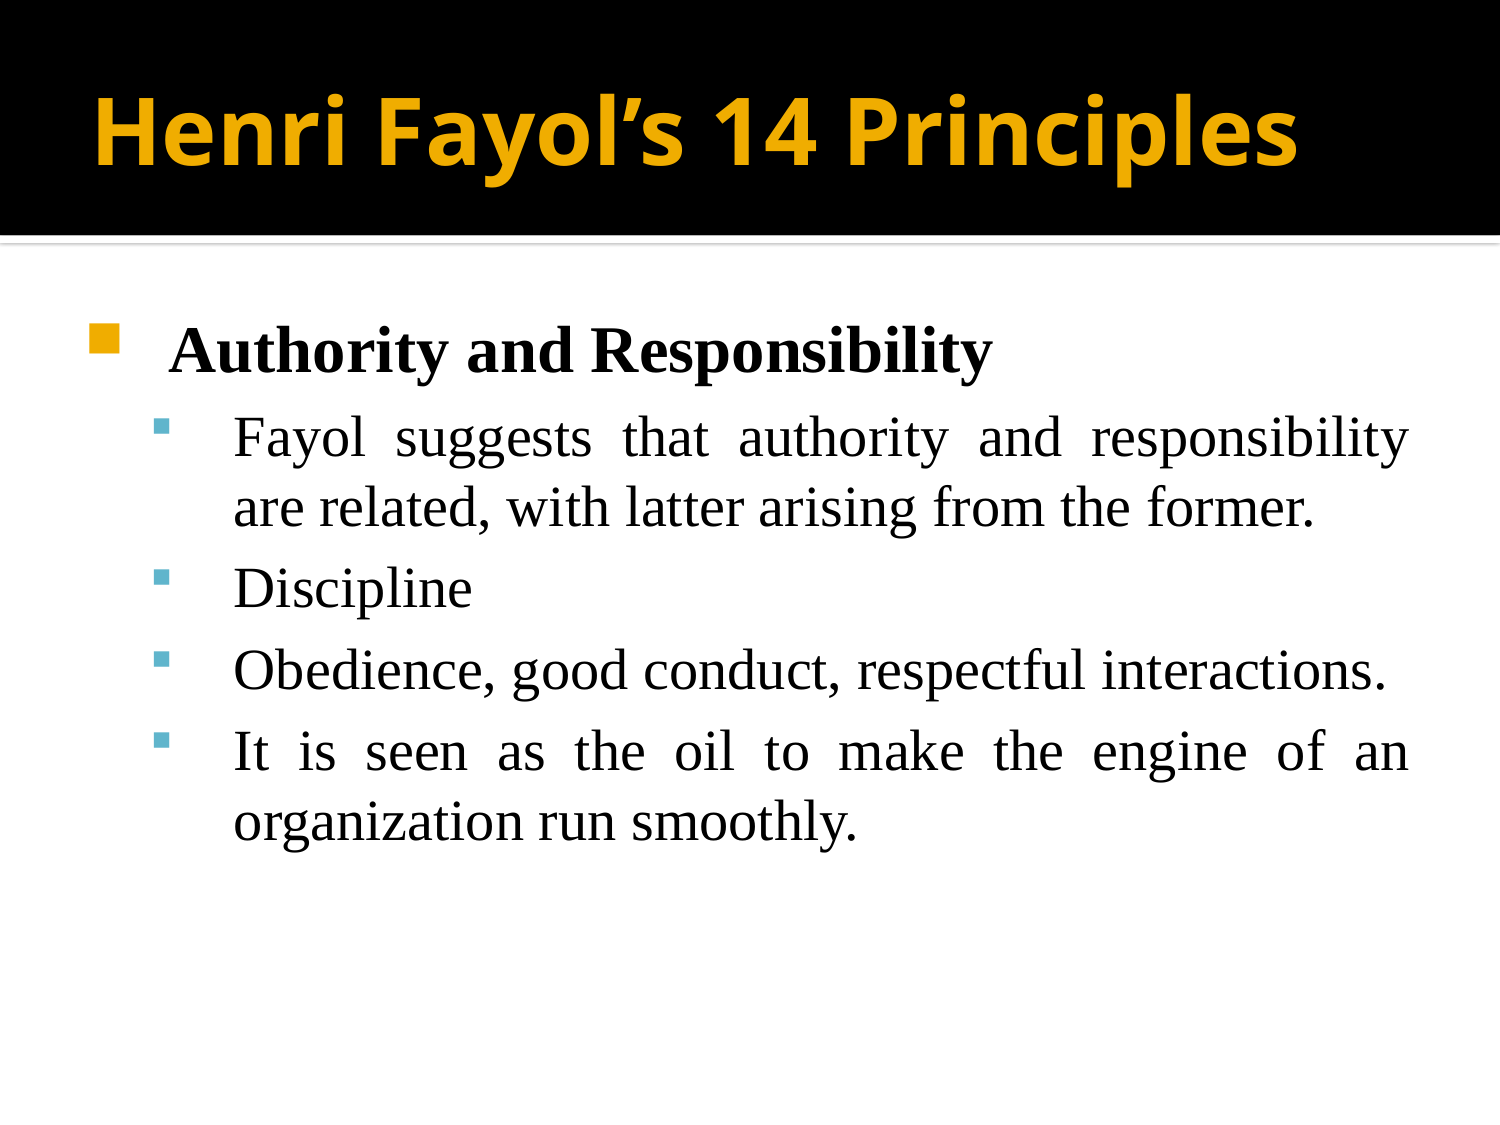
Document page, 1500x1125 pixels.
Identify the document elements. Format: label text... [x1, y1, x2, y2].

title Henri Fayol’s 14 Principles [75, 25, 1425, 231]
list Authority and Responsibility Fayol suggests that authority and responsibility are related, with latter arising from the former. Discipline Obedience, good conduct, respectful interactions. It is seen as the oil to make the engine of an organization run smoothly. [75, 291, 1425, 1050]
